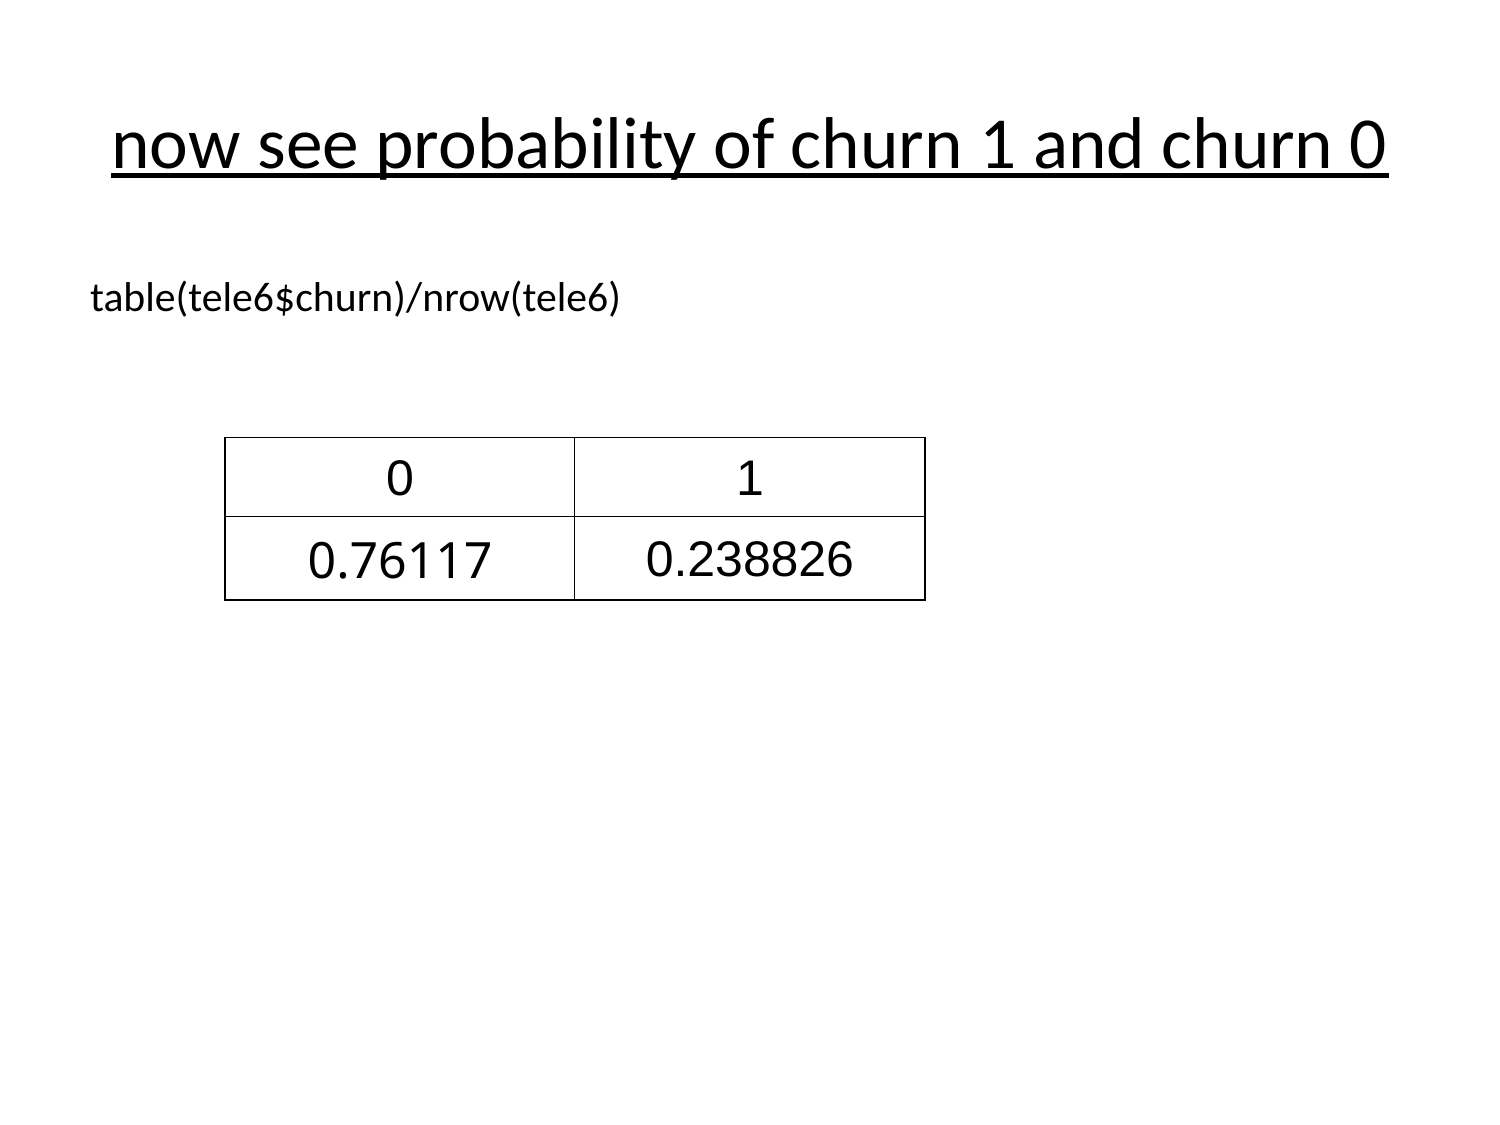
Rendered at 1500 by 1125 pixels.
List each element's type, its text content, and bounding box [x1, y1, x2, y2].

table_cell 0.238826 [575, 517, 924, 599]
title now see probability of churn 1 and churn 0 [75, 45, 1425, 233]
table_header 1 [575, 438, 924, 516]
table_header 0 [226, 438, 574, 516]
table_cell 0.76117 [226, 517, 574, 599]
list table(tele6$churn)/nrow(tele6) [75, 262, 1425, 1005]
